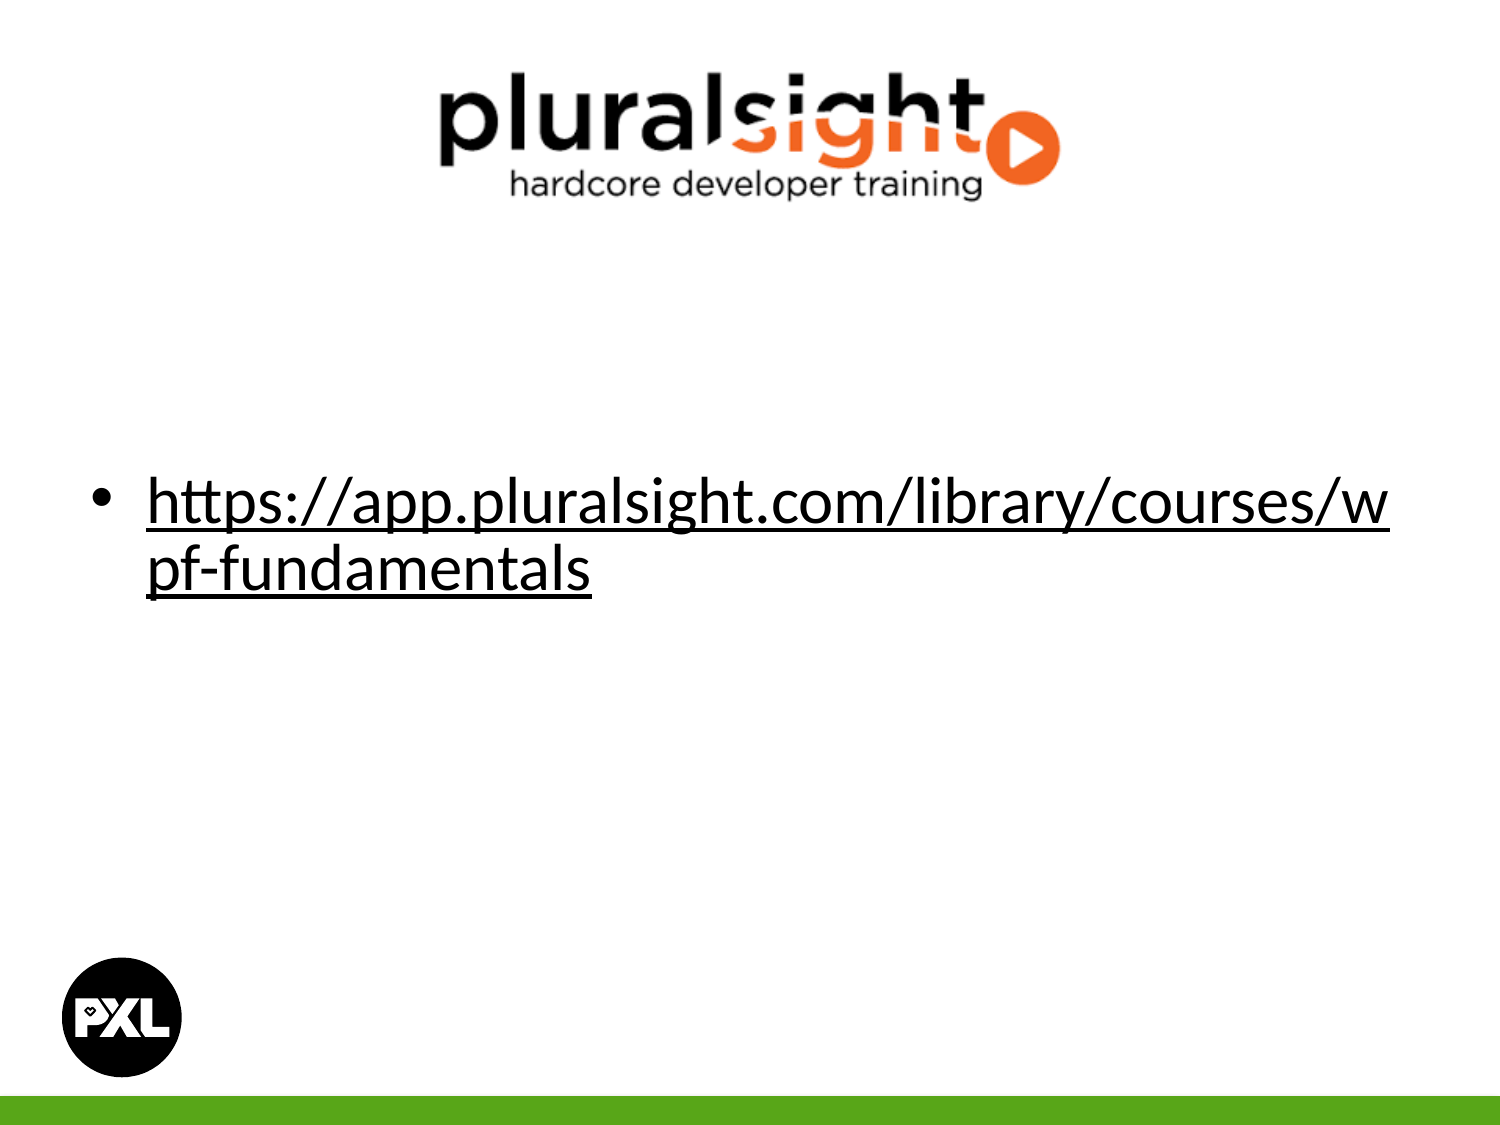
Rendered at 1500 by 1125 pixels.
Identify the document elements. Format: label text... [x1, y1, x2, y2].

list https://app.pluralsight.com/library/courses/wpf-fundamentals [75, 262, 1425, 1005]
picture [437, 70, 1063, 207]
